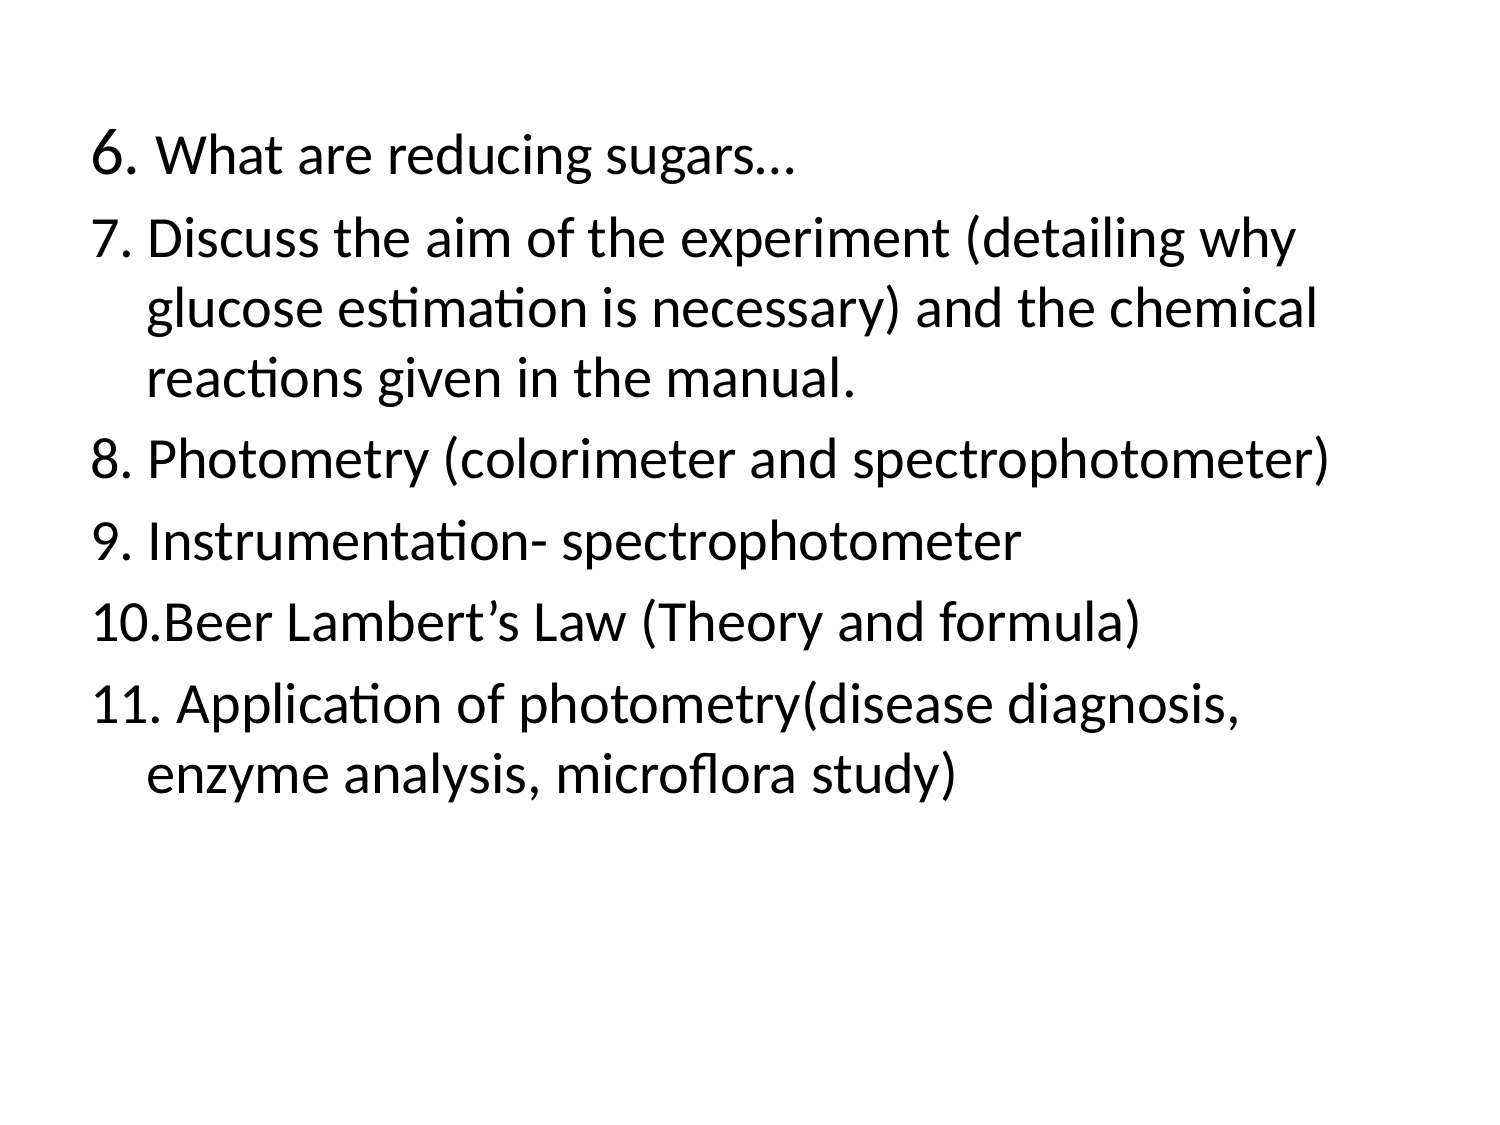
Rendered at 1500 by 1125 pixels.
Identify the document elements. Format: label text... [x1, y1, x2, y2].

list 6. What are reducing sugars… 7. Discuss the aim of the experiment (detailing why glucose estimation is necessary) and the chemical reactions given in the manual. 8. Photometry (colorimeter and spectrophotometer) 9. Instrumentation- spectrophotometer 10.Beer Lambert’s Law (Theory and formula) 11. Application of photometry(disease diagnosis, enzyme analysis, microflora study) [75, 99, 1425, 1005]
